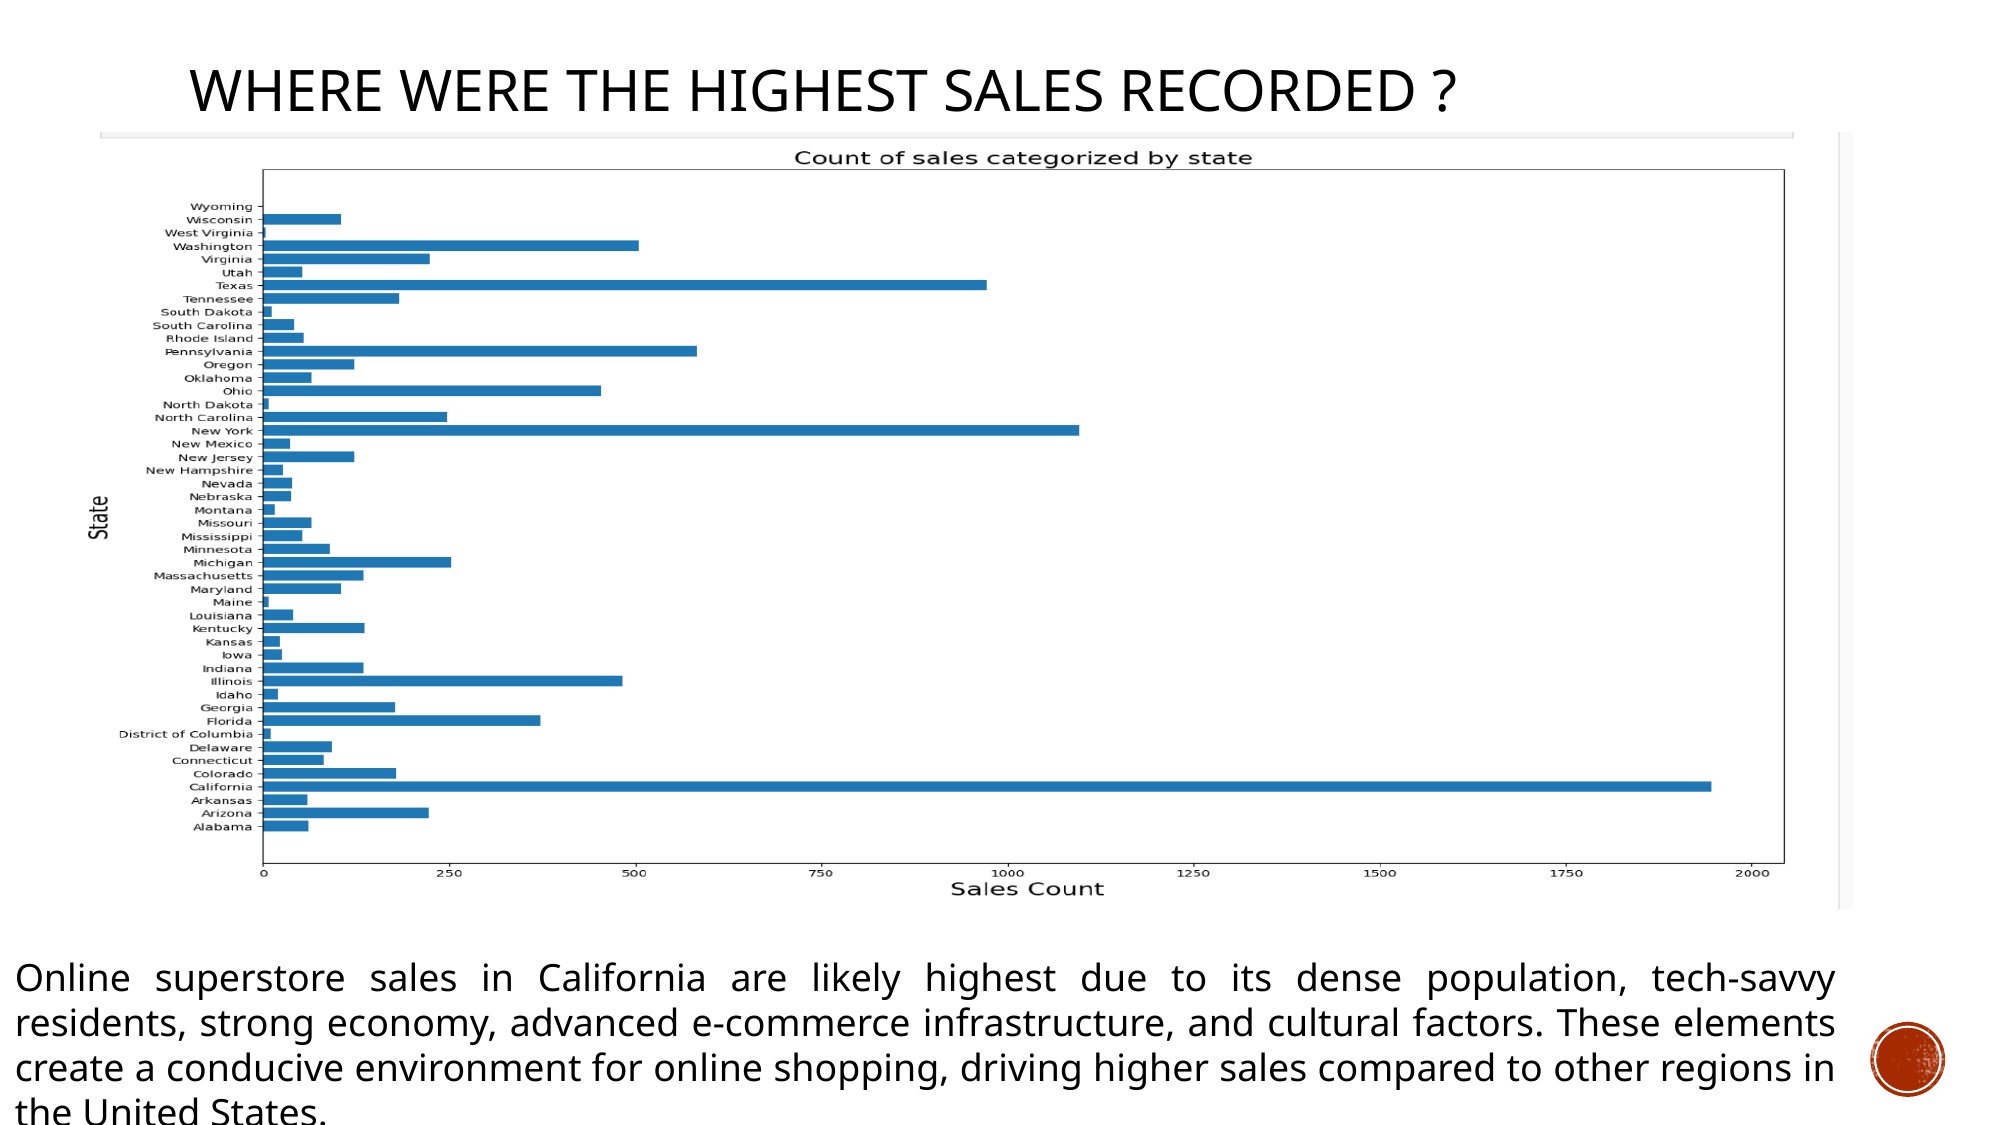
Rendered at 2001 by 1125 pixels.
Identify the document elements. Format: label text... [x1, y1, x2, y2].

text_box Online superstore sales in California are likely highest due to its dense population, tech-savvy residents, strong economy, advanced e-commerce infrastructure, and cultural factors. These elements create a conducive environment for online shopping, driving higher sales compared to other regions in the United States. [0, 947, 1853, 1125]
title Where were the highest sales recorded ? [174, 53, 1825, 132]
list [22, 140, 1851, 907]
